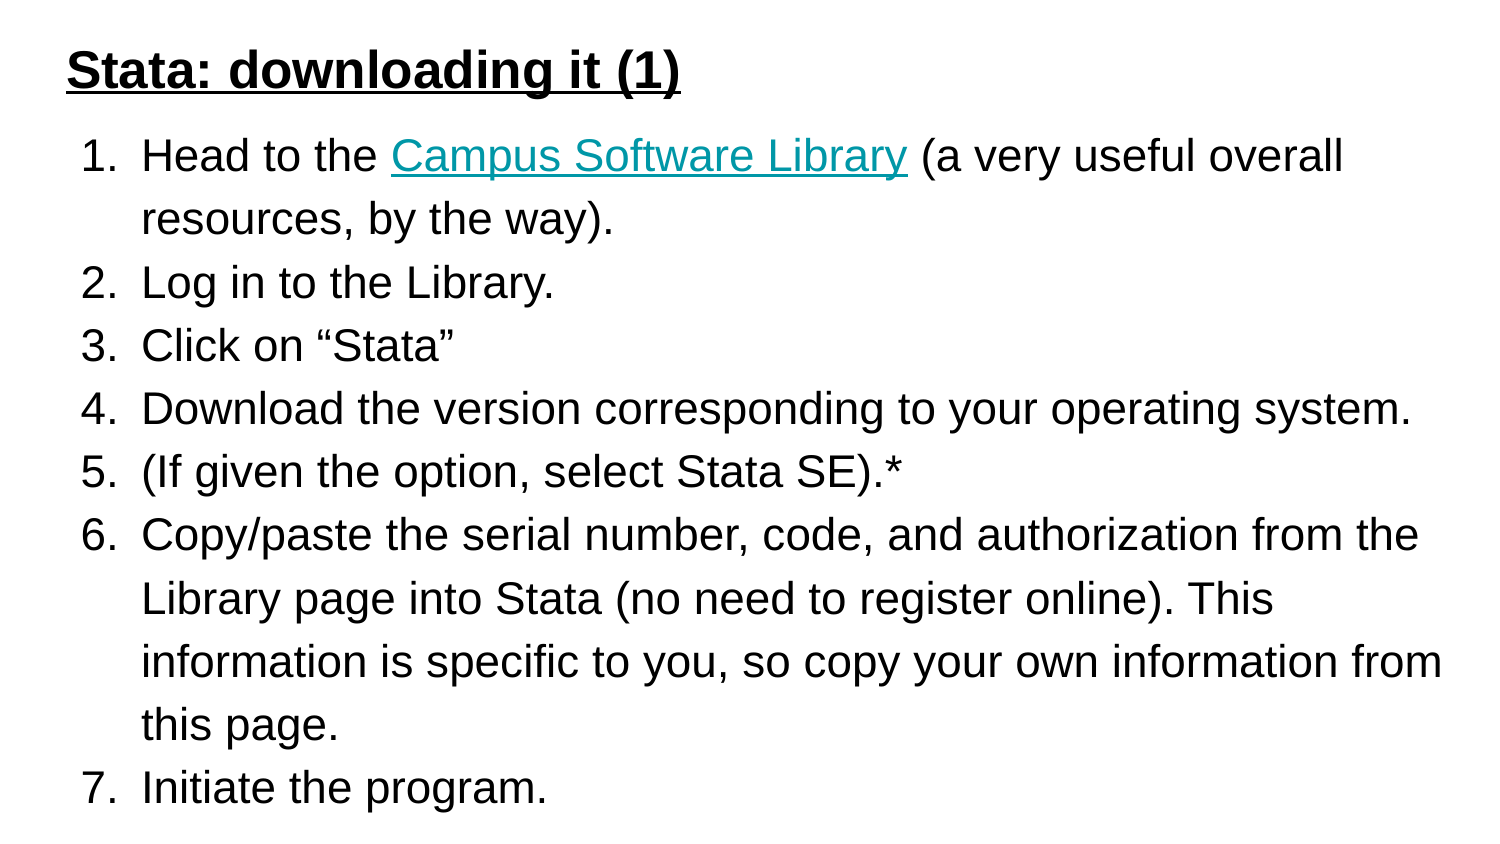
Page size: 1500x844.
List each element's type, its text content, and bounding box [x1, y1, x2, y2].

list Head to the Campus Software Library (a very useful overall resources, by the way). Log in to the Library. Click on “Stata” Download the version corresponding to your operating system. (If given the option, select Stata SE).* Copy/paste the serial number, code, and authorization from the Library page into Stata (no need to register online). This information is specific to you, so copy your own information from this page. Initiate the program. [51, 102, 1465, 759]
title Stata: downloading it (1) [51, 20, 1449, 102]
